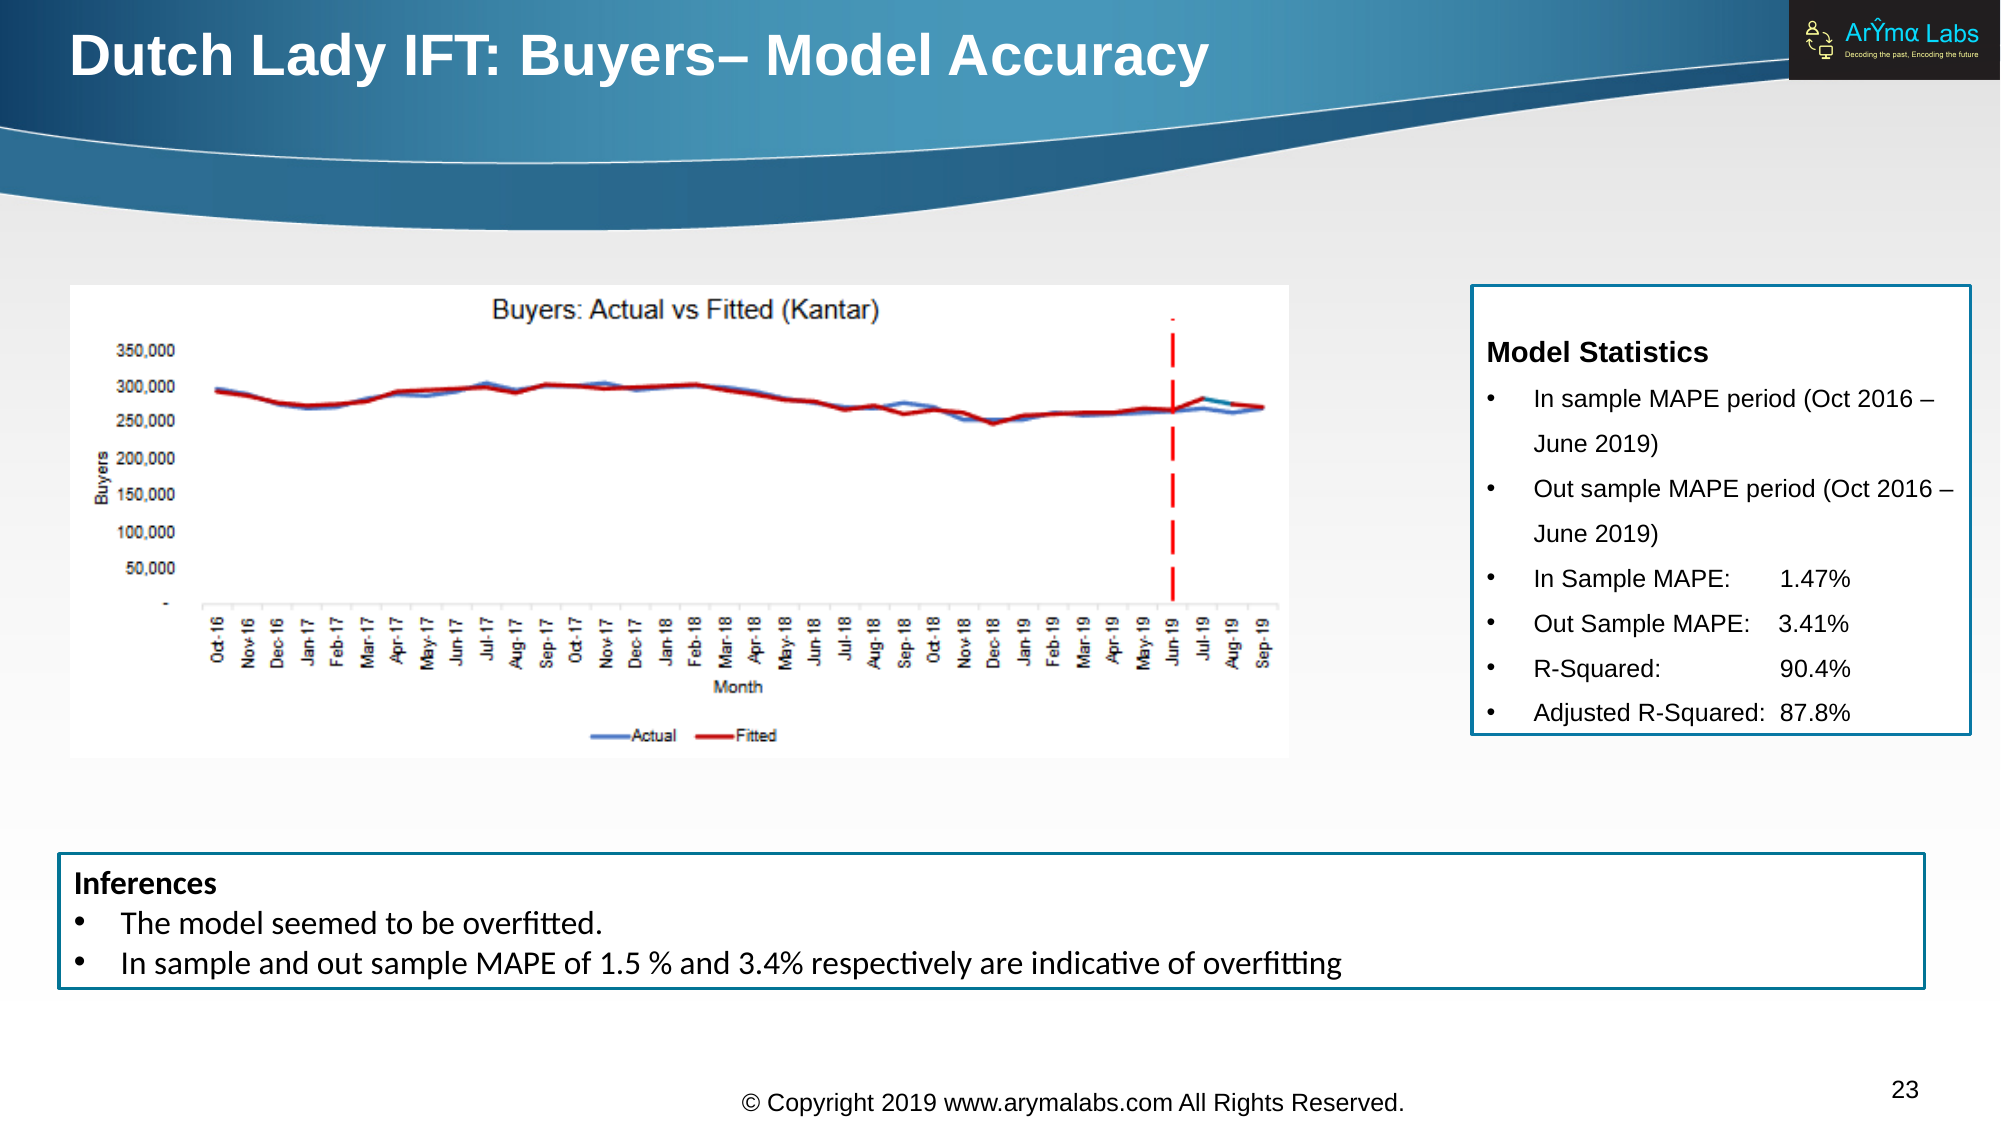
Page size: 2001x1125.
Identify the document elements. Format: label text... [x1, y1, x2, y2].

title Dutch Lady IFT: Buyers– Model Accuracy [69, 14, 1448, 114]
text_box Model Statistics In sample MAPE period (Oct 2016 – June 2019) Out sample MAPE period (Oct 2016 – June 2019) In Sample MAPE: 1.47% Out Sample MAPE: 3.41% R-Squared: 90.4% Adjusted R-Squared: 87.8% [1471, 285, 1971, 735]
text_box Inferences The model seemed to be overfitted. In sample and out sample MAPE of 1.5 % and 3.4% respectively are indicative of overfitting [58, 853, 1925, 989]
slide_number 23 [1484, 1058, 1935, 1119]
picture [0, 0, 2001, 1125]
